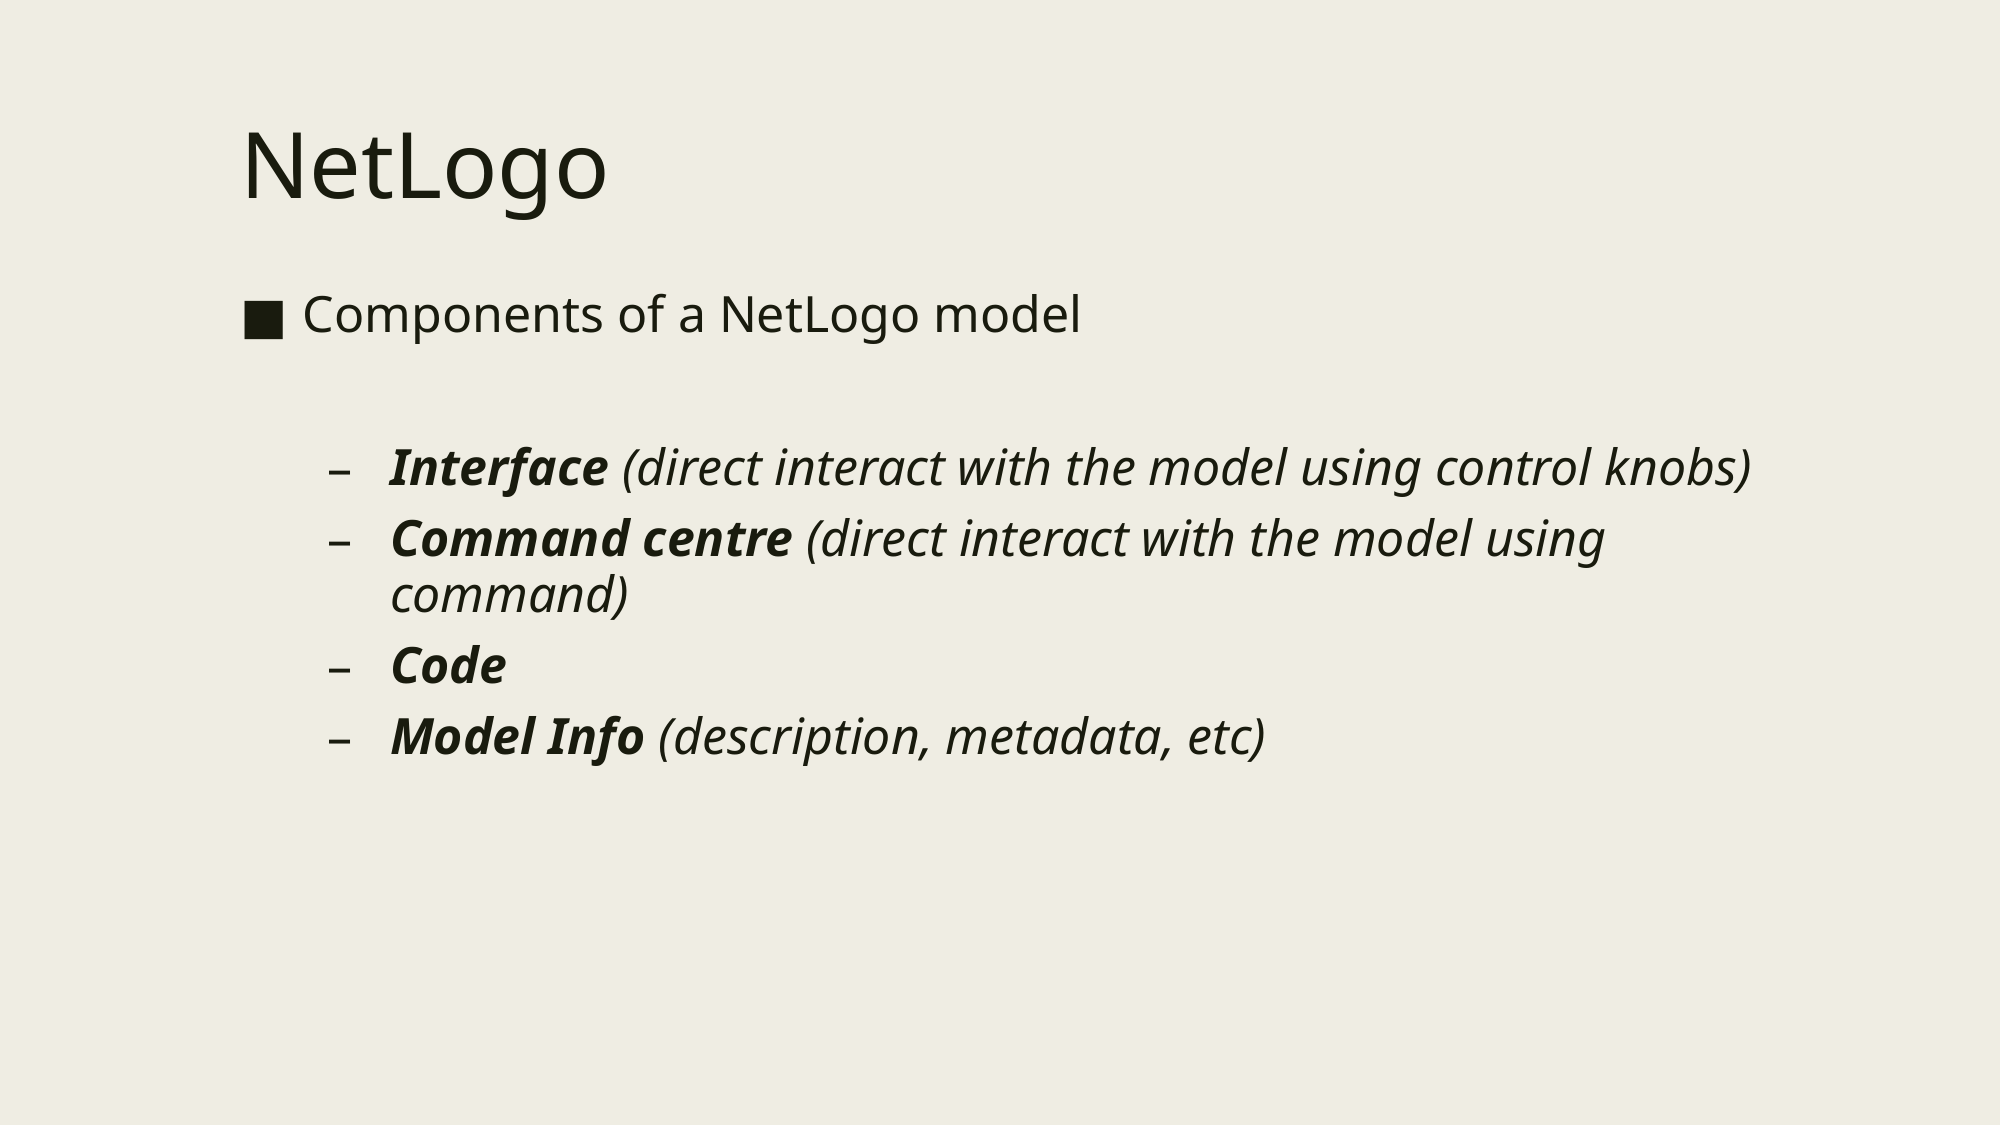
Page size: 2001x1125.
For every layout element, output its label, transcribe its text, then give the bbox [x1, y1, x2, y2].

list Components of a NetLogo model Interface (direct interact with the model using control knobs) Command centre (direct interact with the model using command) Code Model Info (description, metadata, etc) [225, 280, 1800, 963]
title NetLogo [225, 112, 1800, 280]
